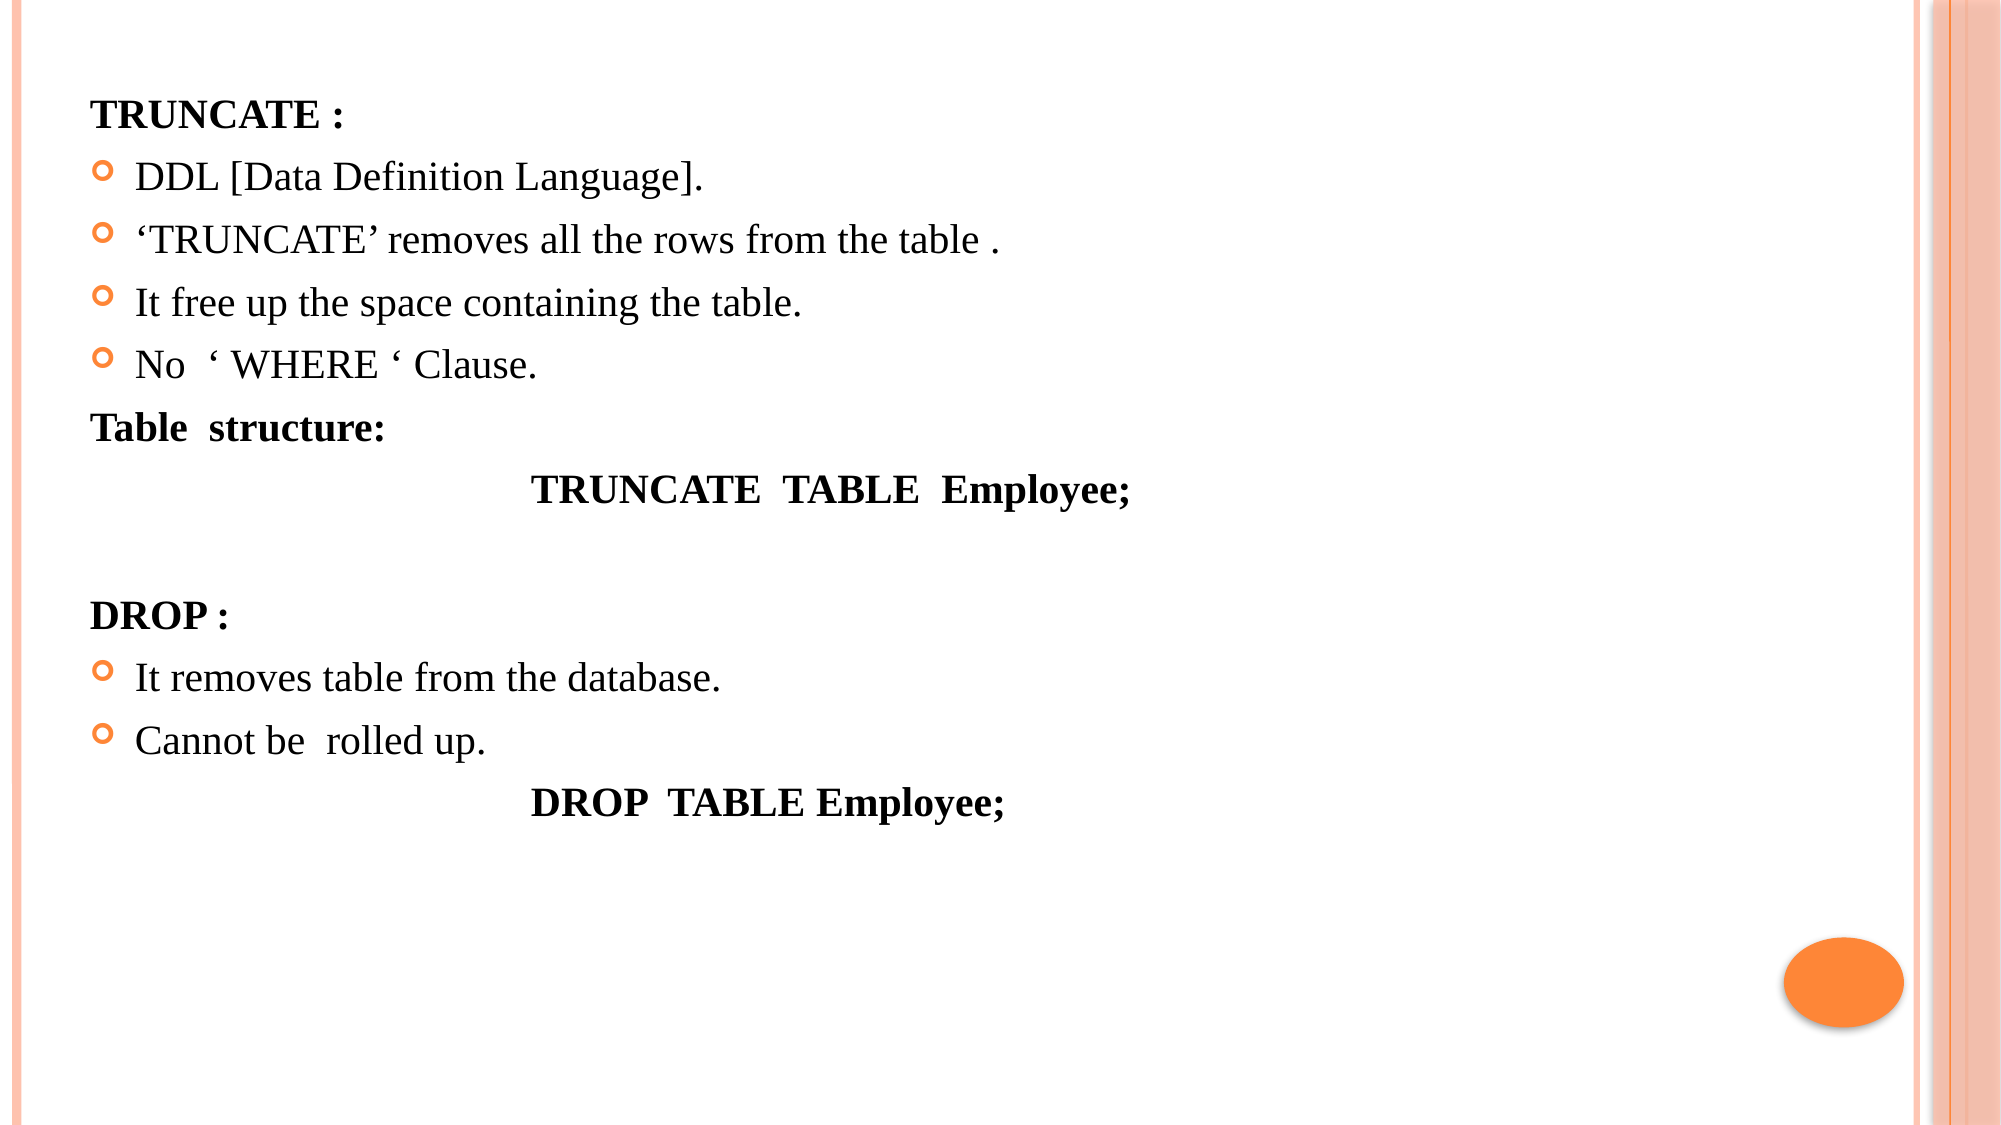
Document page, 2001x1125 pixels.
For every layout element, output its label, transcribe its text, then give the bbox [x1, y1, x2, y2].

list TRUNCATE : DDL [Data Definition Language]. ‘TRUNCATE’ removes all the rows from the table . It free up the space containing the table. No ‘ WHERE ‘ Clause. Table structure: TRUNCATE TABLE Employee; DROP : It removes table from the database. Cannot be rolled up. DROP TABLE Employee; [75, 79, 1863, 1048]
